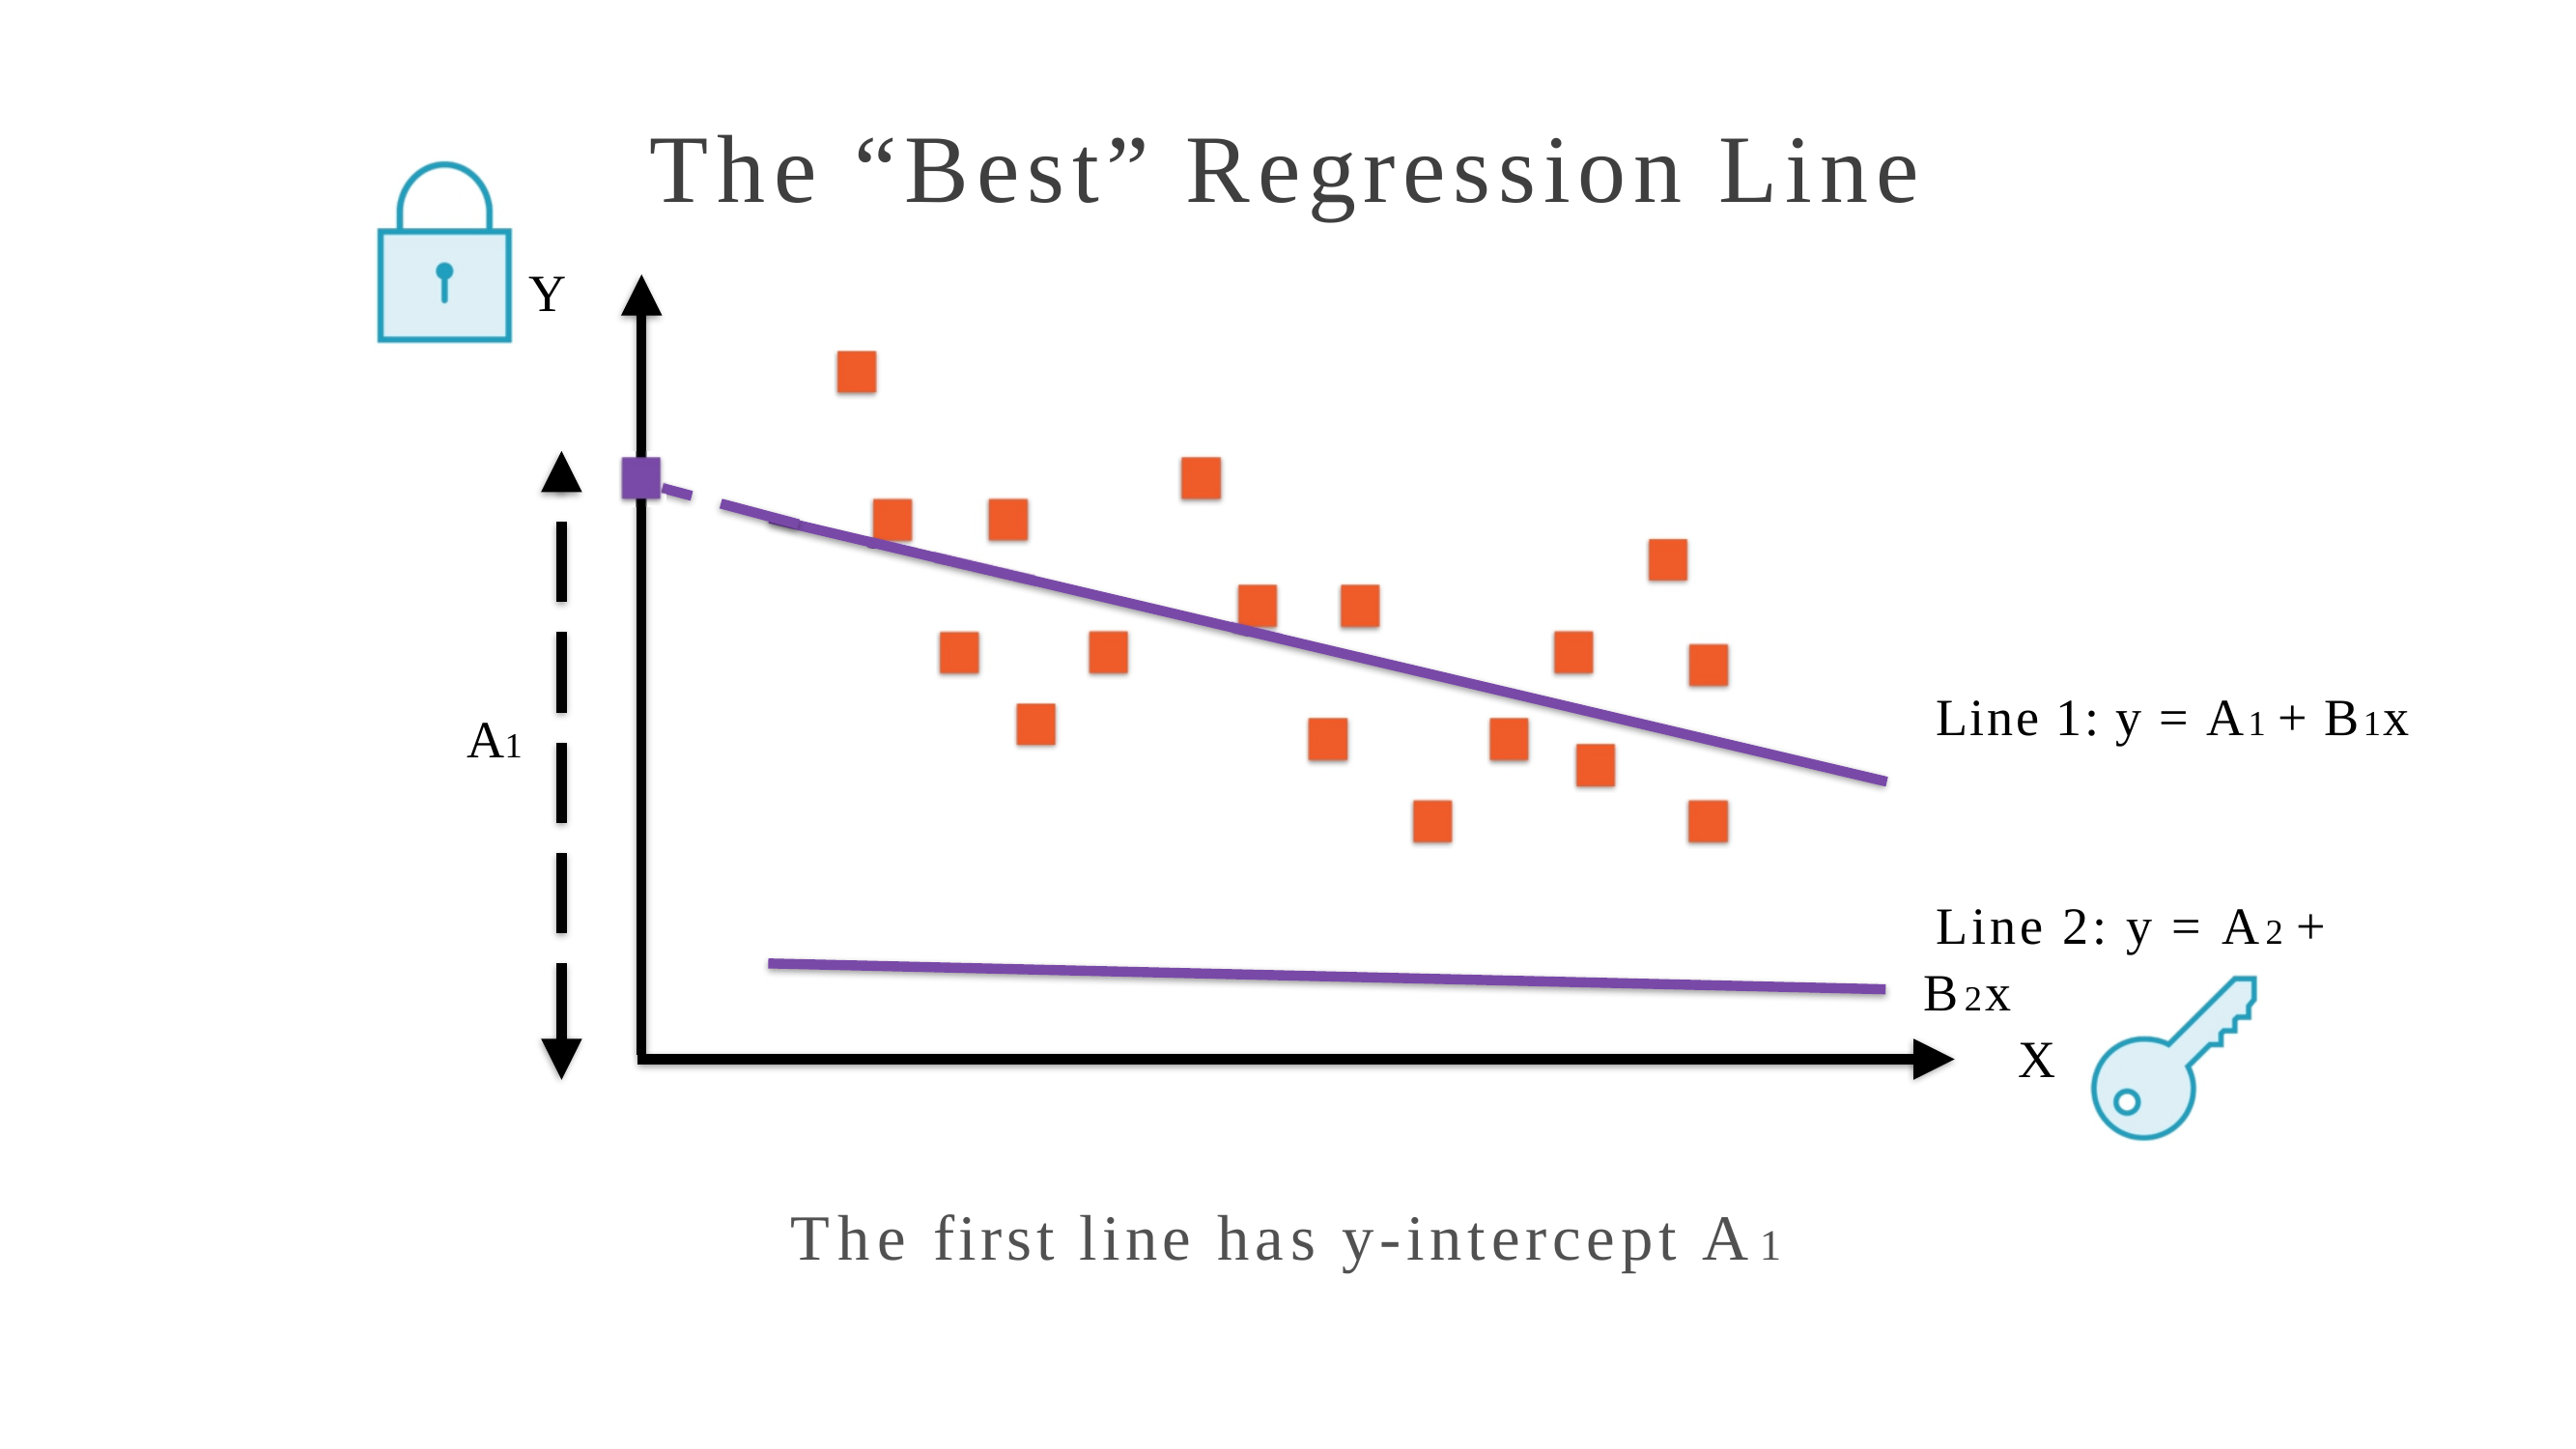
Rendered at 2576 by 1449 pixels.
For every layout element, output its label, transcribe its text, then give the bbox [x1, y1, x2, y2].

text_box [637, 1057, 1907, 1062]
text_box Y [528, 255, 587, 323]
picture [1175, 451, 1229, 508]
text_box [619, 271, 665, 318]
picture [2088, 971, 2263, 1147]
text_box The “Best” Regression Line [649, 105, 1947, 222]
text_box [1040, 580, 1226, 629]
picture [831, 344, 882, 402]
text_box [559, 500, 563, 1035]
picture [1083, 626, 1134, 682]
text_box [1284, 638, 1888, 784]
text_box [671, 490, 800, 526]
picture [934, 493, 1035, 682]
text_box [918, 552, 929, 558]
picture [1641, 533, 1736, 694]
text_box A1 [467, 701, 524, 769]
picture [867, 493, 919, 549]
text_box X [2018, 1021, 2077, 1089]
picture [1405, 795, 1458, 851]
text_box [539, 448, 584, 495]
picture [1010, 696, 1062, 754]
text_box Line 1: y = A1 + B1x Line 2: y = A2 + B2x [1923, 679, 2428, 1022]
picture [1333, 579, 1385, 637]
text_box [802, 524, 863, 543]
picture [1231, 579, 1283, 637]
text_box [539, 1037, 584, 1082]
picture [1302, 712, 1355, 770]
text_box [1911, 1037, 1957, 1082]
picture [1569, 738, 1621, 794]
picture [374, 156, 519, 350]
picture [1683, 795, 1736, 851]
picture [615, 451, 667, 508]
text_box The first line has y-intercept A1 [790, 1190, 1804, 1273]
text_box [768, 961, 1886, 992]
picture [1483, 712, 1537, 770]
picture [1547, 626, 1599, 682]
text_box [639, 324, 643, 449]
text_box [639, 515, 643, 1056]
